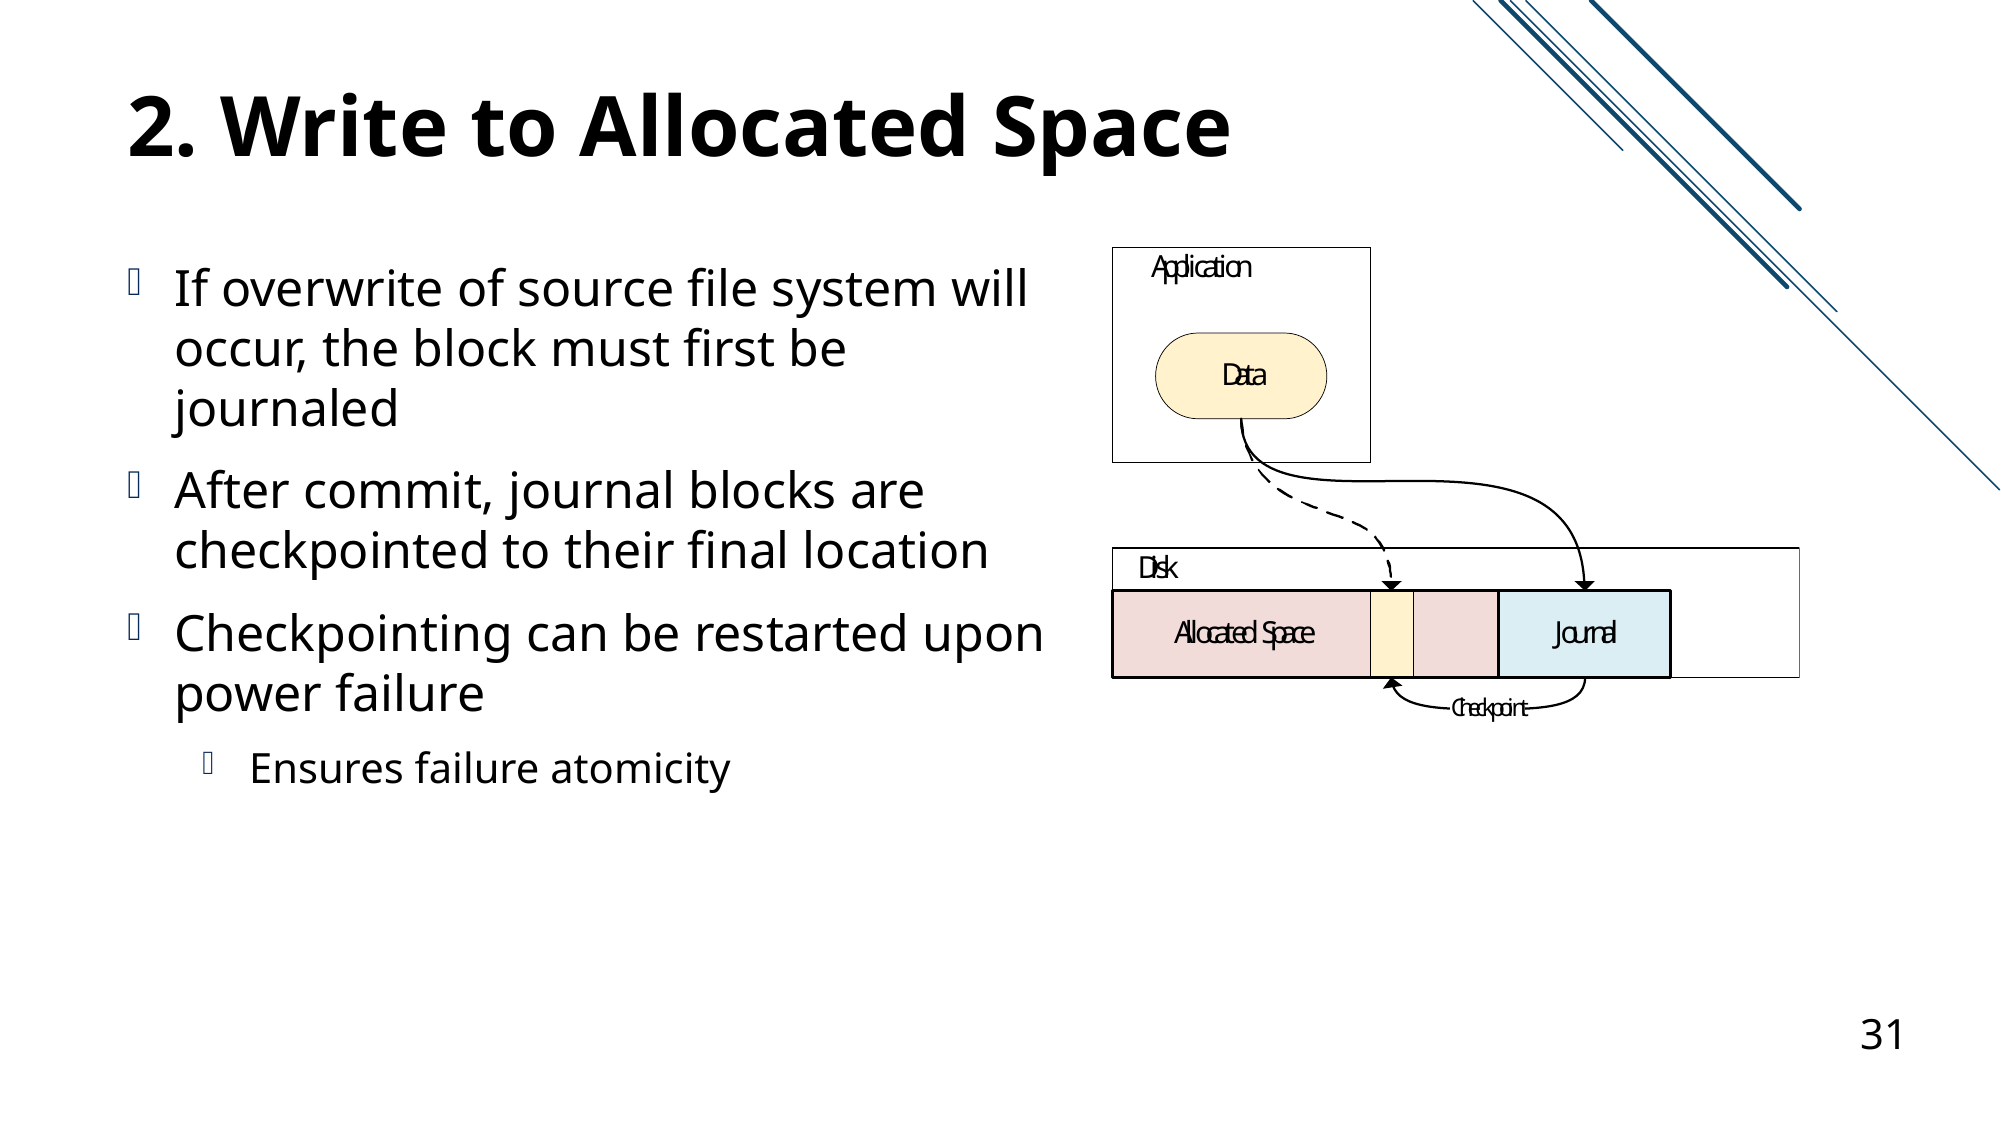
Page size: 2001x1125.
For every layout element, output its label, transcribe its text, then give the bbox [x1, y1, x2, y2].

picture [1110, 246, 1800, 724]
list If overwrite of source file system will occur, the block must first be journaled After commit, journal blocks are checkpointed to their final location Checkpointing can be restarted upon power failure Ensures failure atomicity [112, 248, 1082, 1013]
title 2. Write to Allocated Space [112, 0, 1800, 248]
slide_number 31 [1799, 992, 1924, 1073]
